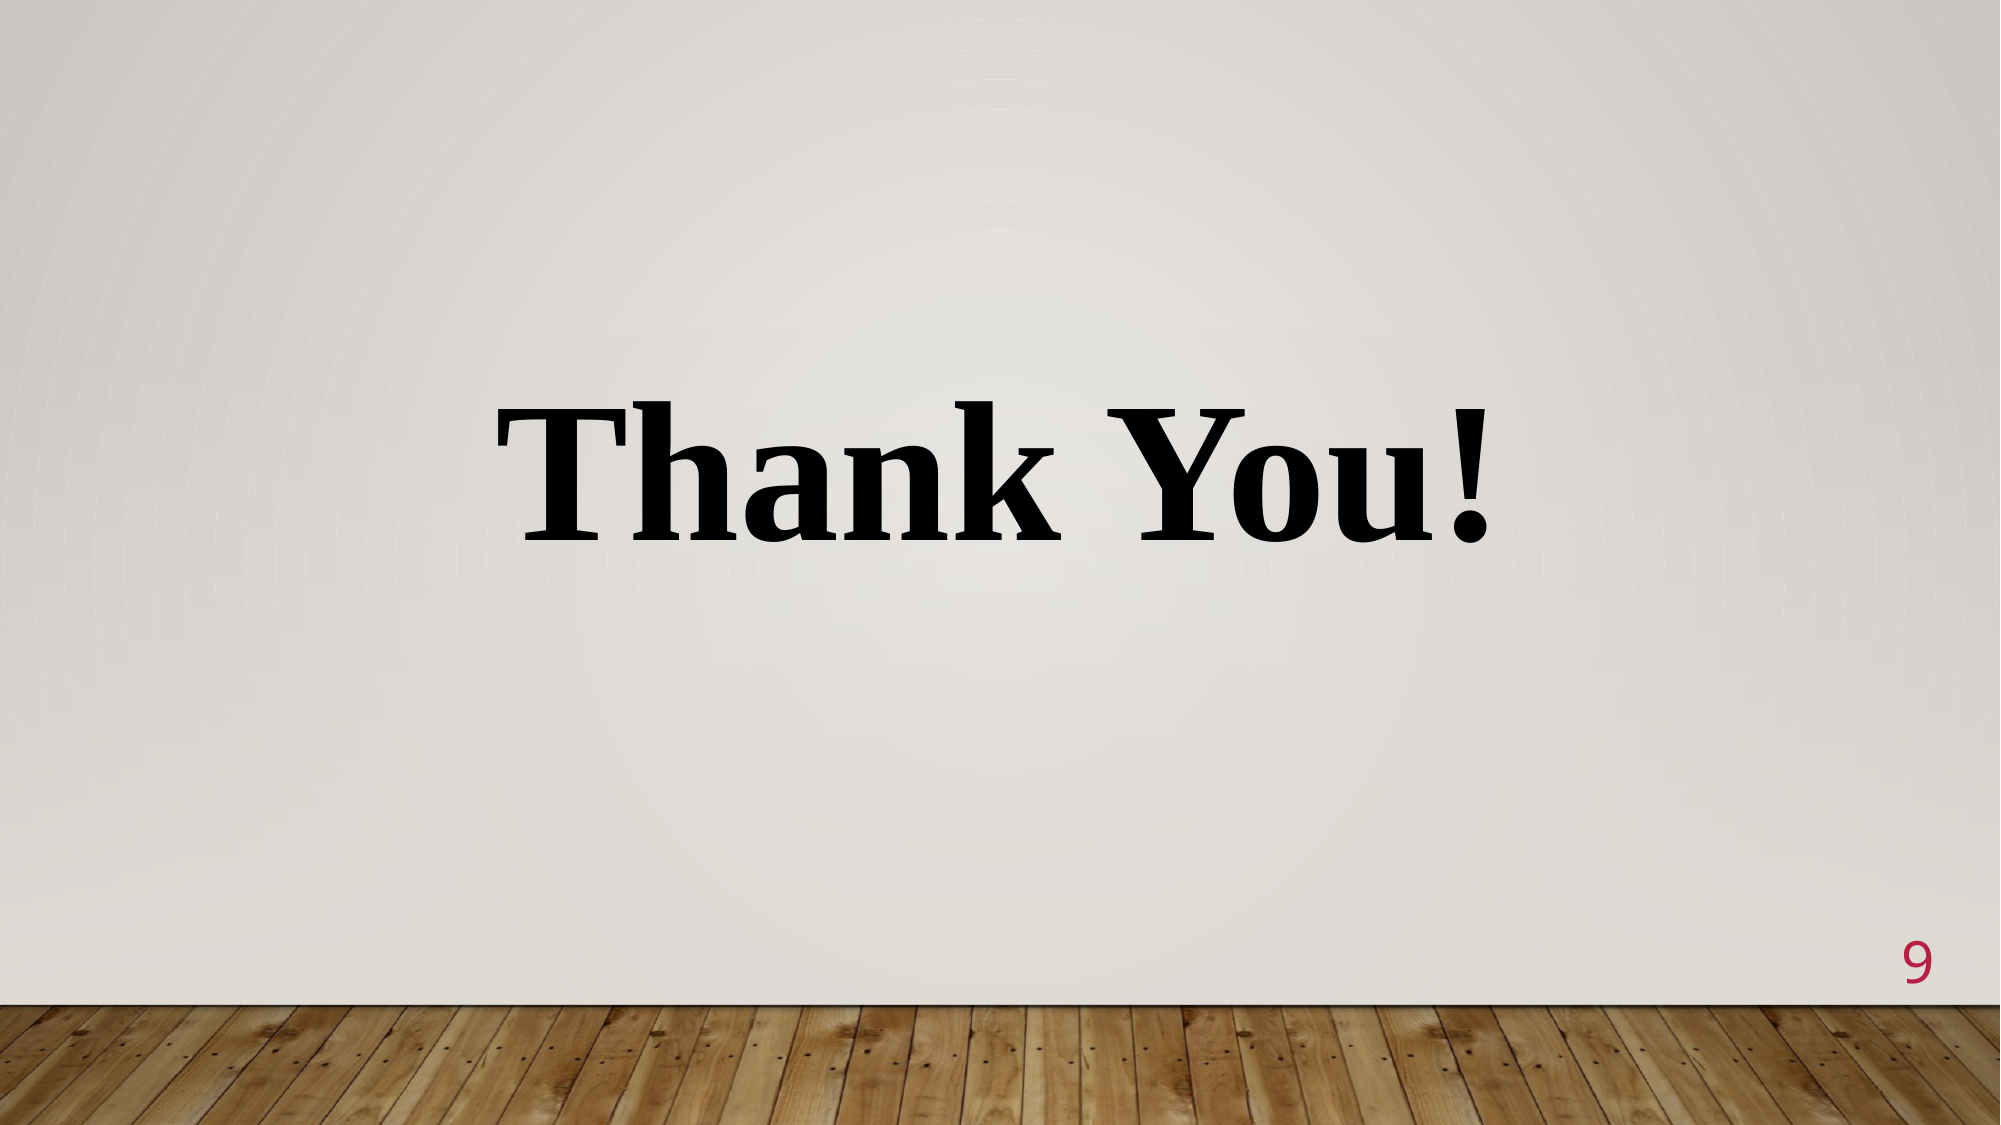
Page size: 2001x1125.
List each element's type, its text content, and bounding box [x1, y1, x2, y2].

text_box Thank You! [424, 93, 1576, 589]
picture [0, 1005, 2000, 1125]
slide_number 9 [1816, 918, 1950, 1001]
